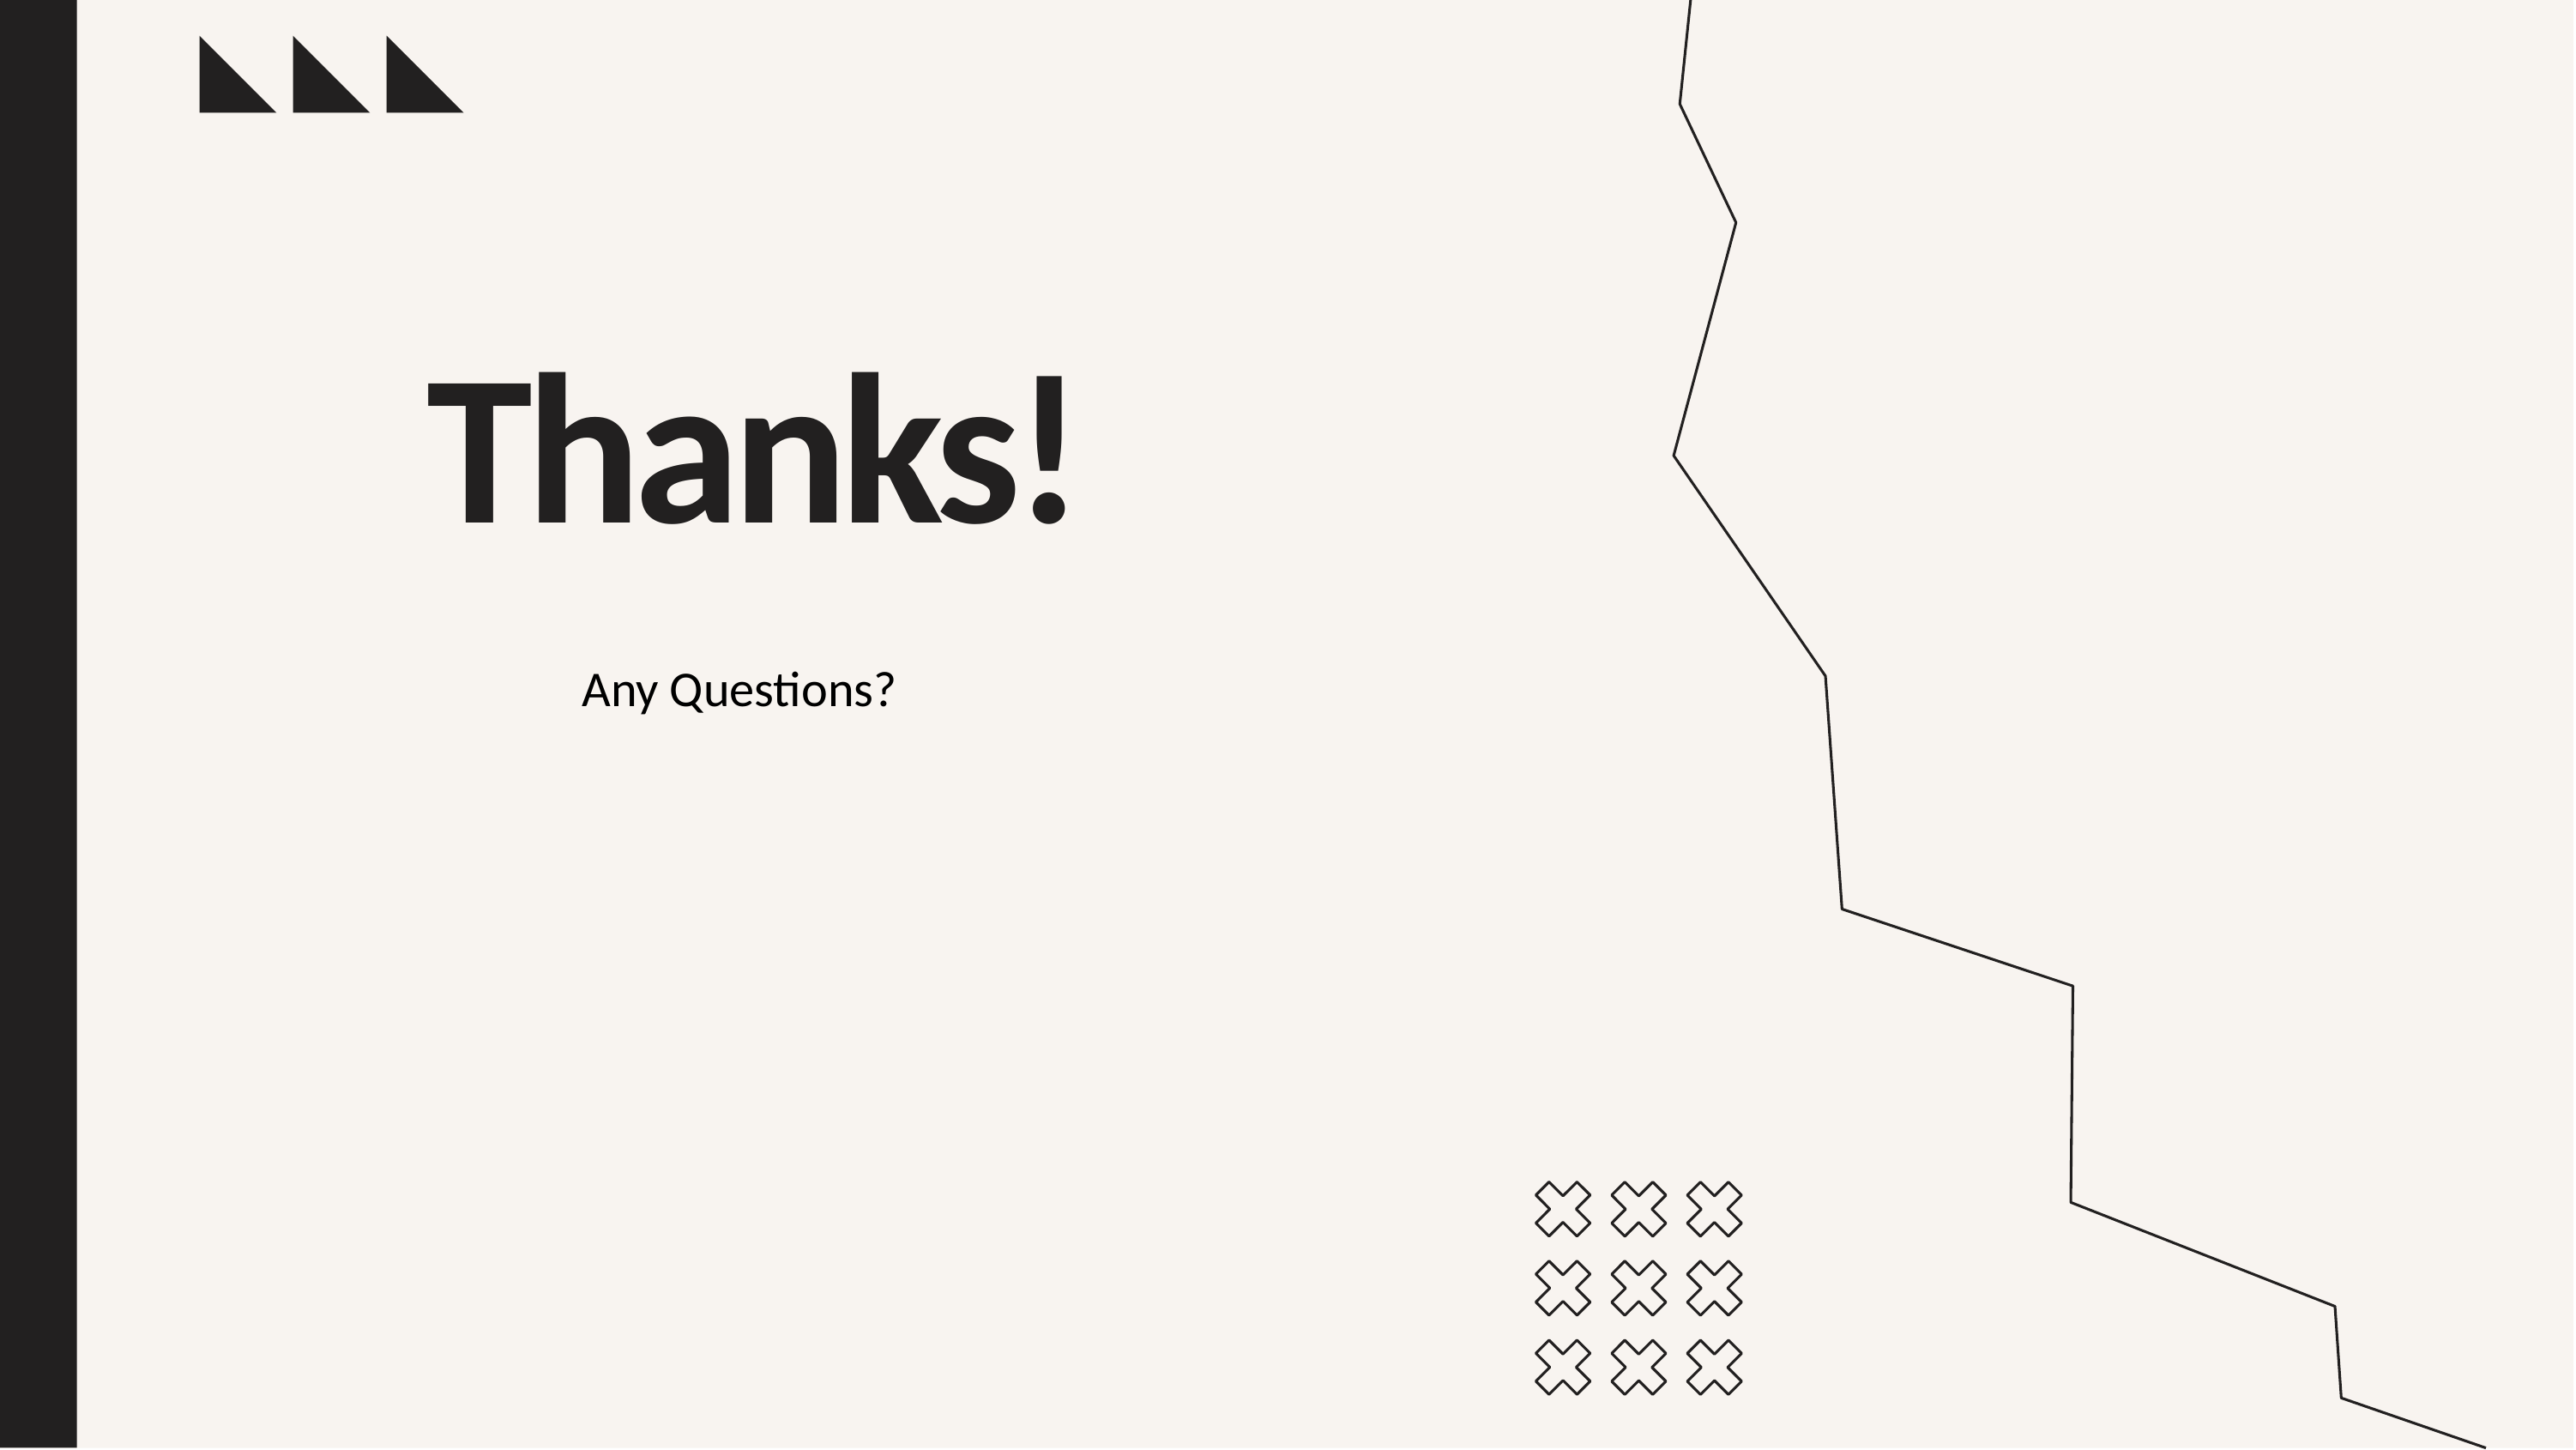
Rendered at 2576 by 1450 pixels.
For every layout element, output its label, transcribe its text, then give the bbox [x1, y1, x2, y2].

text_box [1610, 0, 2488, 1450]
text_box [1535, 1260, 1590, 1315]
title Thanks! [425, 306, 1309, 566]
text_box [0, 0, 77, 1448]
text_box [199, 35, 277, 113]
text_box [1535, 1181, 1590, 1236]
text_box [293, 35, 371, 113]
text_box [386, 35, 464, 113]
text_box Any Questions? [569, 649, 915, 723]
text_box [1535, 1339, 1590, 1395]
